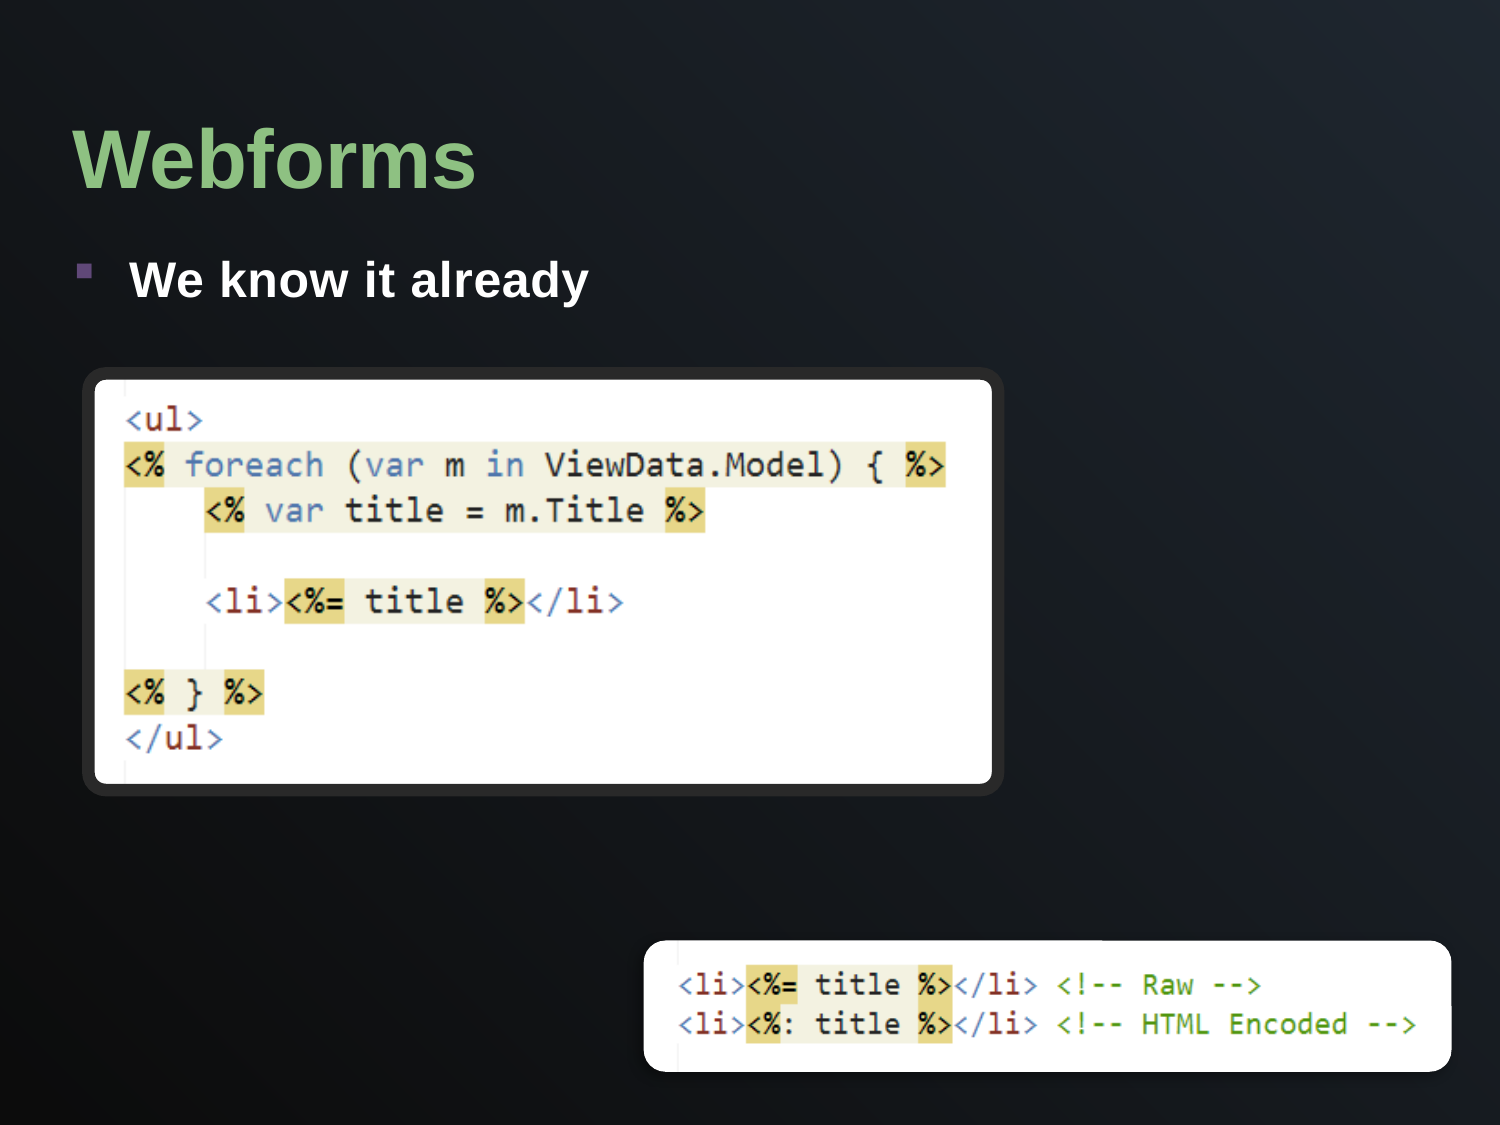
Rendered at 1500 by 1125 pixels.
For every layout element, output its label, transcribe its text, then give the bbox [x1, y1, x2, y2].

title Webforms [57, 37, 1318, 213]
picture [643, 940, 1452, 1072]
list We know it already [57, 239, 1318, 1015]
picture [88, 373, 999, 791]
